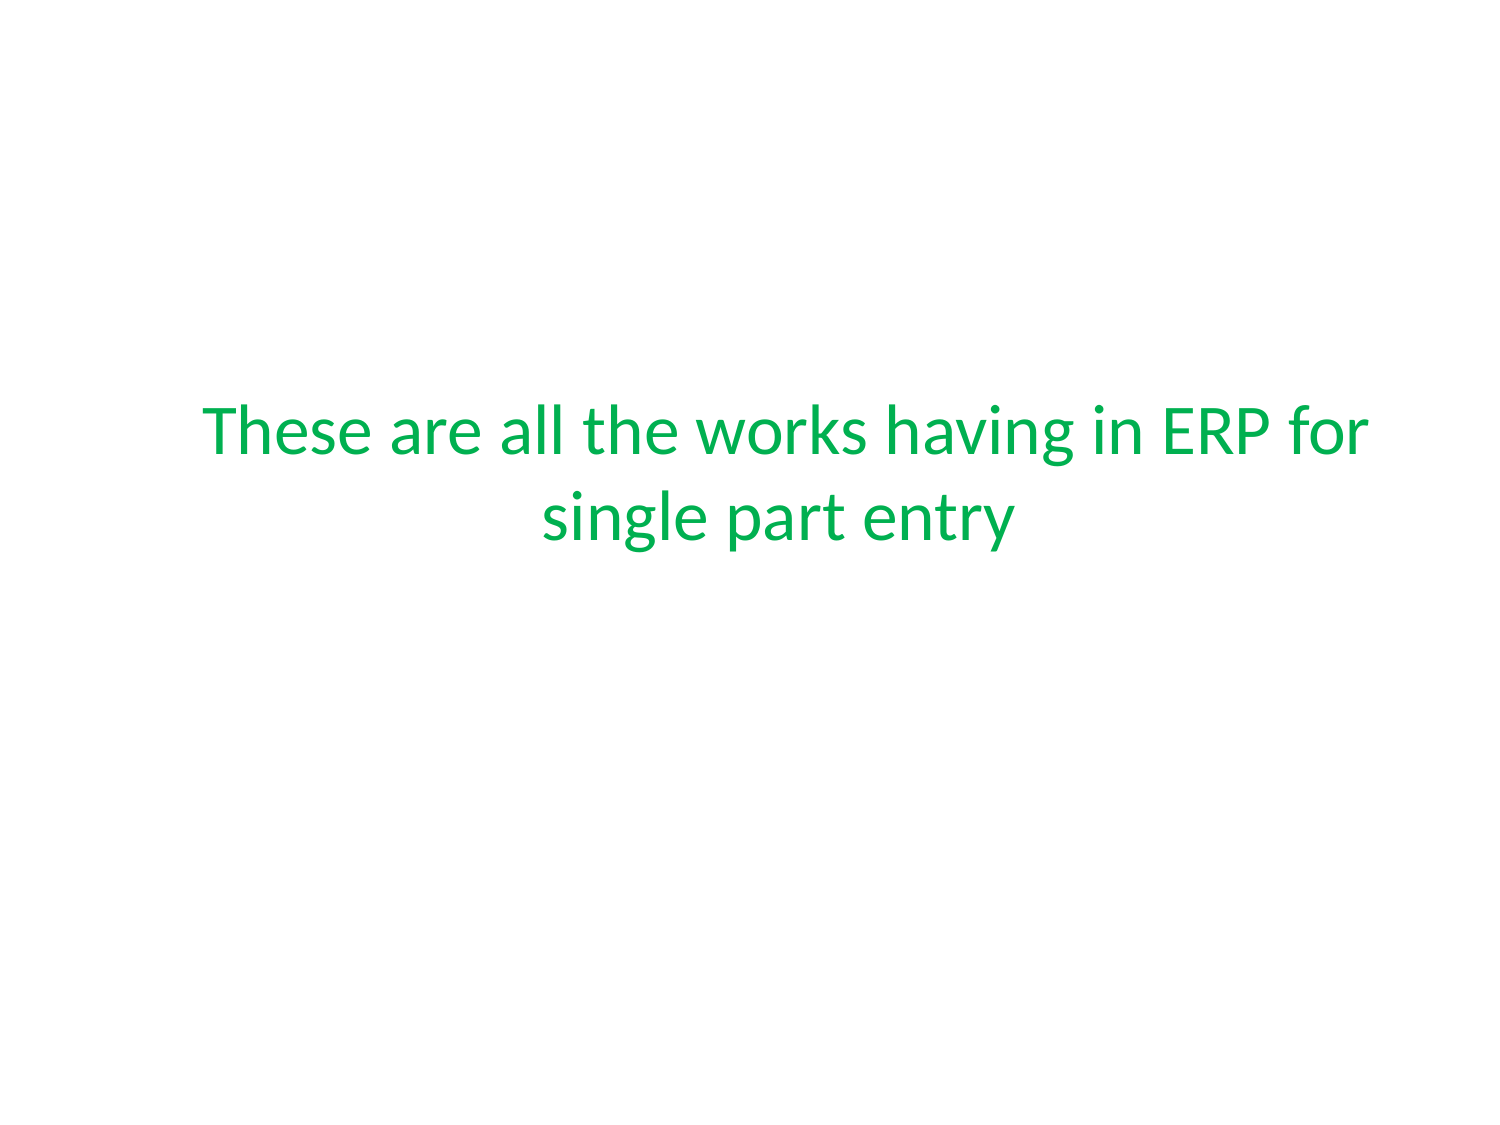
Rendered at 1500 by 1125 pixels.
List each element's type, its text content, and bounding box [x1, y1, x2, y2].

title These are all the works having in ERP for single part entry [112, 375, 1463, 563]
